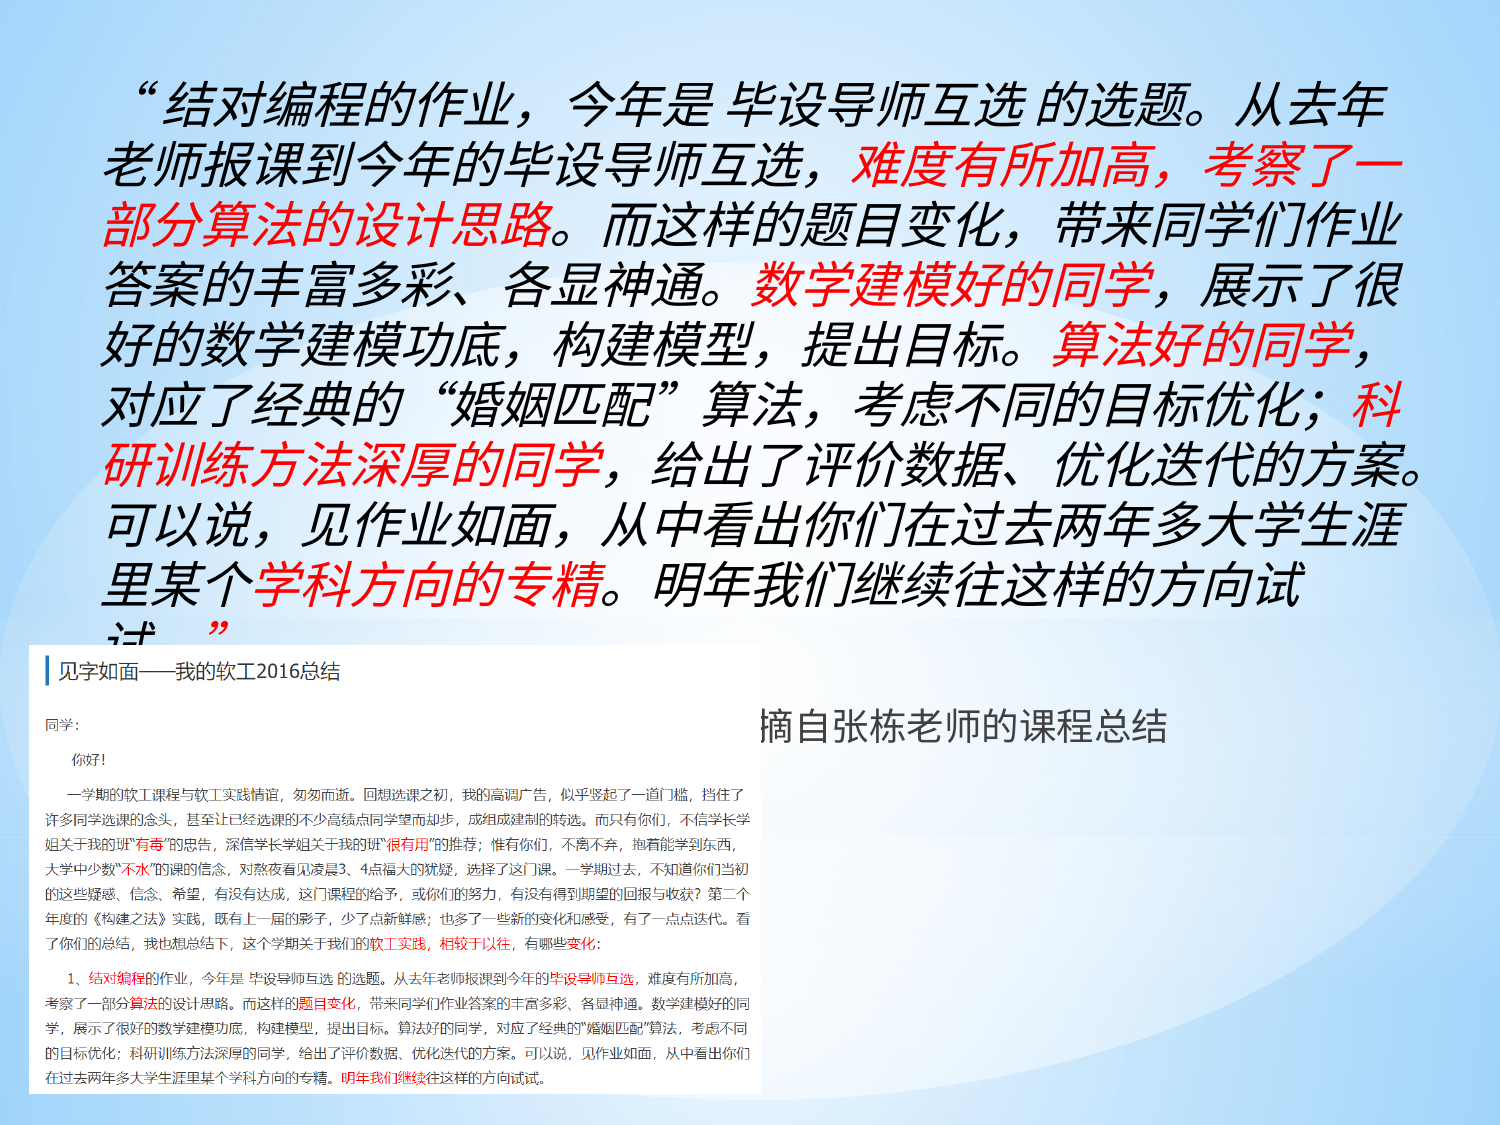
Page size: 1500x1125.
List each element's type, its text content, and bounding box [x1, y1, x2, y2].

picture [29, 644, 761, 1095]
list “结对编程的作业，今年是 毕设导师互选 的选题。从去年老师报课到今年的毕设导师互选，难度有所加高，考察了一部分算法的设计思路。而这样的题目变化，带来同学们作业答案的丰富多彩、各显神通。数学建模好的同学，展示了很好的数学建模功底，构建模型，提出目标。算法好的同学，对应了经典的“婚姻匹配”算法，考虑不同的目标优化；科研训练方法深厚的同学，给出了评价数据、优化迭代的方案。可以说，见作业如面，从中看出你们在过去两年多大学生涯里某个学科方向的专精。明年我们继续往这样的方向试试。” ——摘自张栋老师的课程总结 [76, 66, 1427, 1083]
